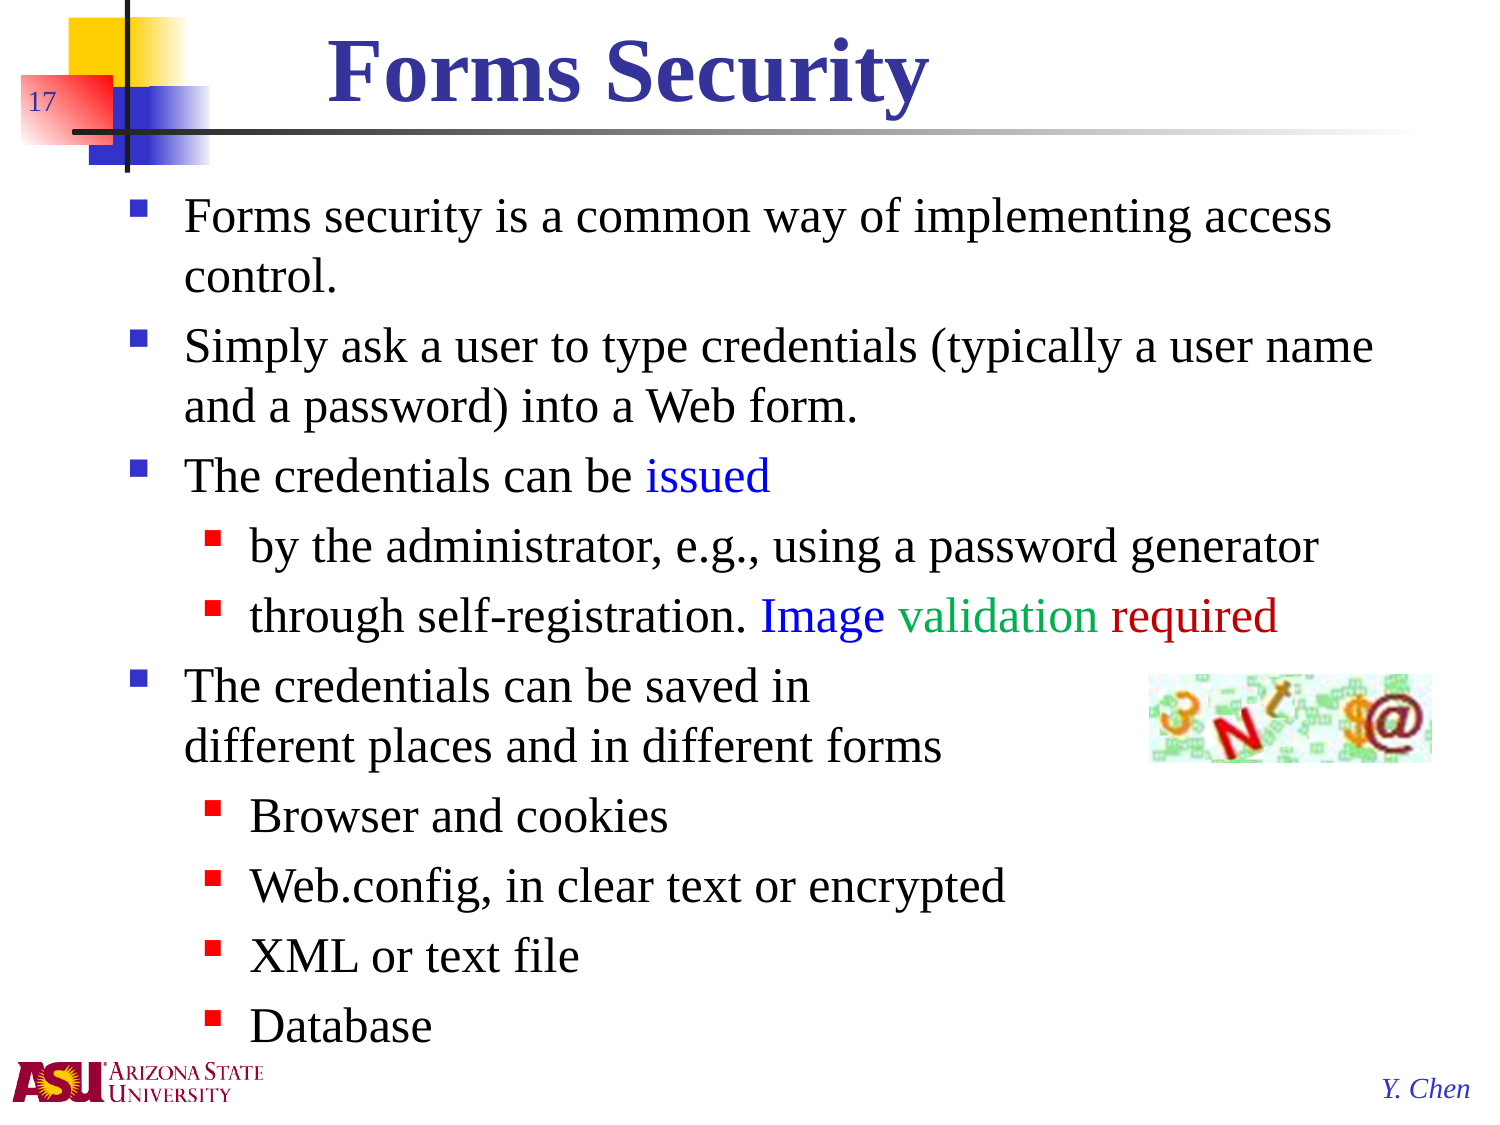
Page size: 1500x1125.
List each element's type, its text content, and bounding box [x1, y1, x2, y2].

picture [1149, 674, 1432, 763]
picture [12, 1062, 263, 1102]
slide_number 17 [12, 49, 126, 126]
title Forms Security [312, 24, 1400, 128]
list Forms security is a common way of implementing access control. Simply ask a user to type credentials (typically a user name and a password) into a Web form. The credentials can be issued by the administrator, e.g., using a password generator through self-registration. Image validation required The credentials can be saved in different places and in different forms Browser and cookies Web.config, in clear text or encrypted XML or text file Database [112, 174, 1469, 1050]
